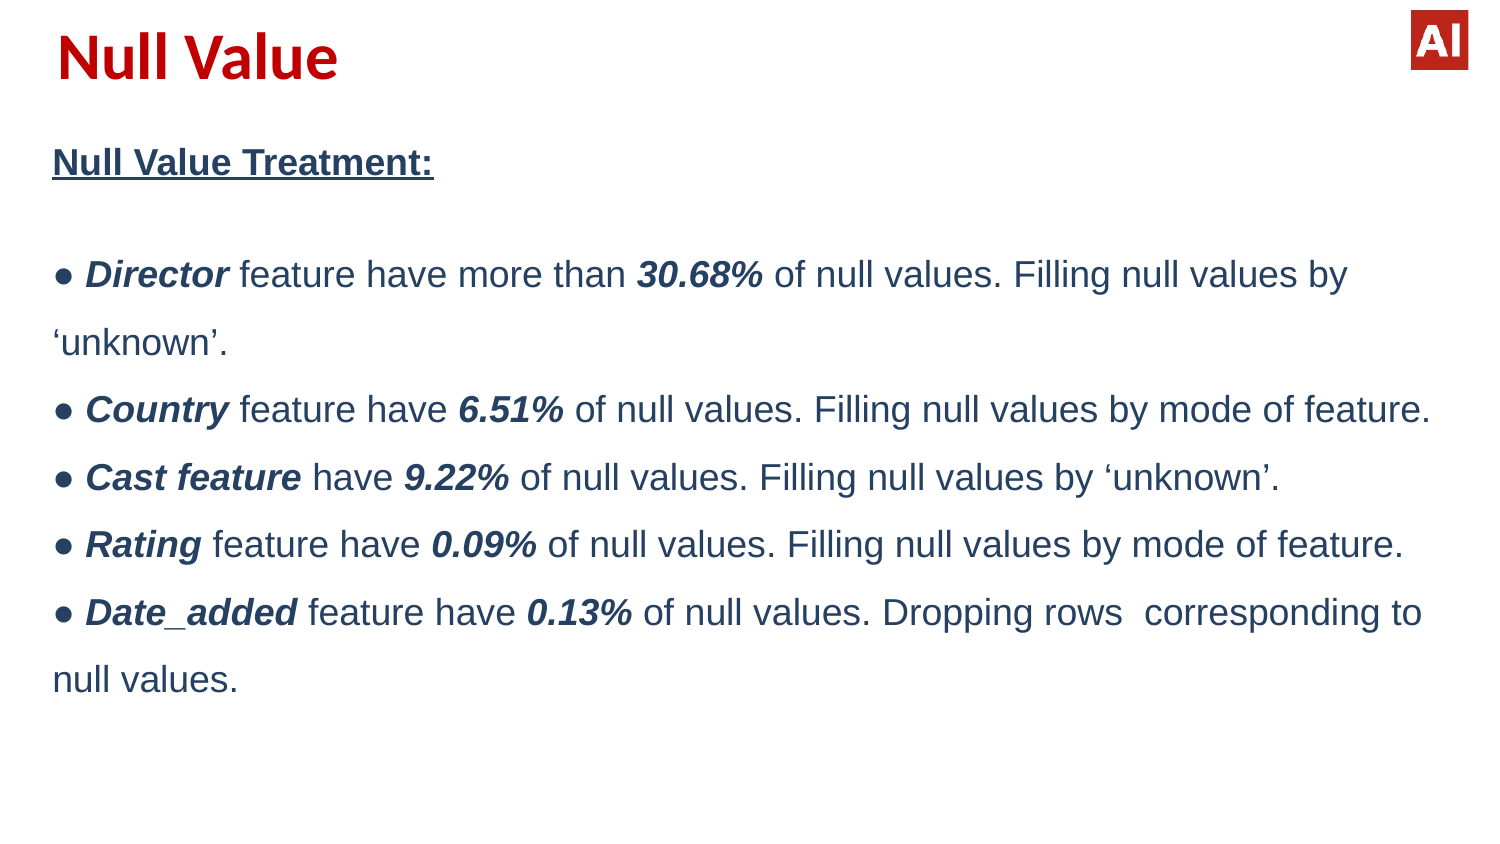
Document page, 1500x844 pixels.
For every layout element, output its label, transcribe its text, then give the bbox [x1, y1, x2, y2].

picture [1411, 10, 1469, 70]
text_box Null Value Treatment: ● Director feature have more than 30.68% of null values. Filling null values by ‘unknown’. ● Country feature have 6.51% of null values. Filling null values by mode of feature. ● Cast feature have 9.22% of null values. Filling null values by ‘unknown’. ● Rating feature have 0.09% of null values. Filling null values by mode of feature. ● Date_added feature have 0.13% of null values. Dropping rows corresponding to null values. [37, 130, 1450, 708]
text_box Null Value [42, 5, 793, 101]
